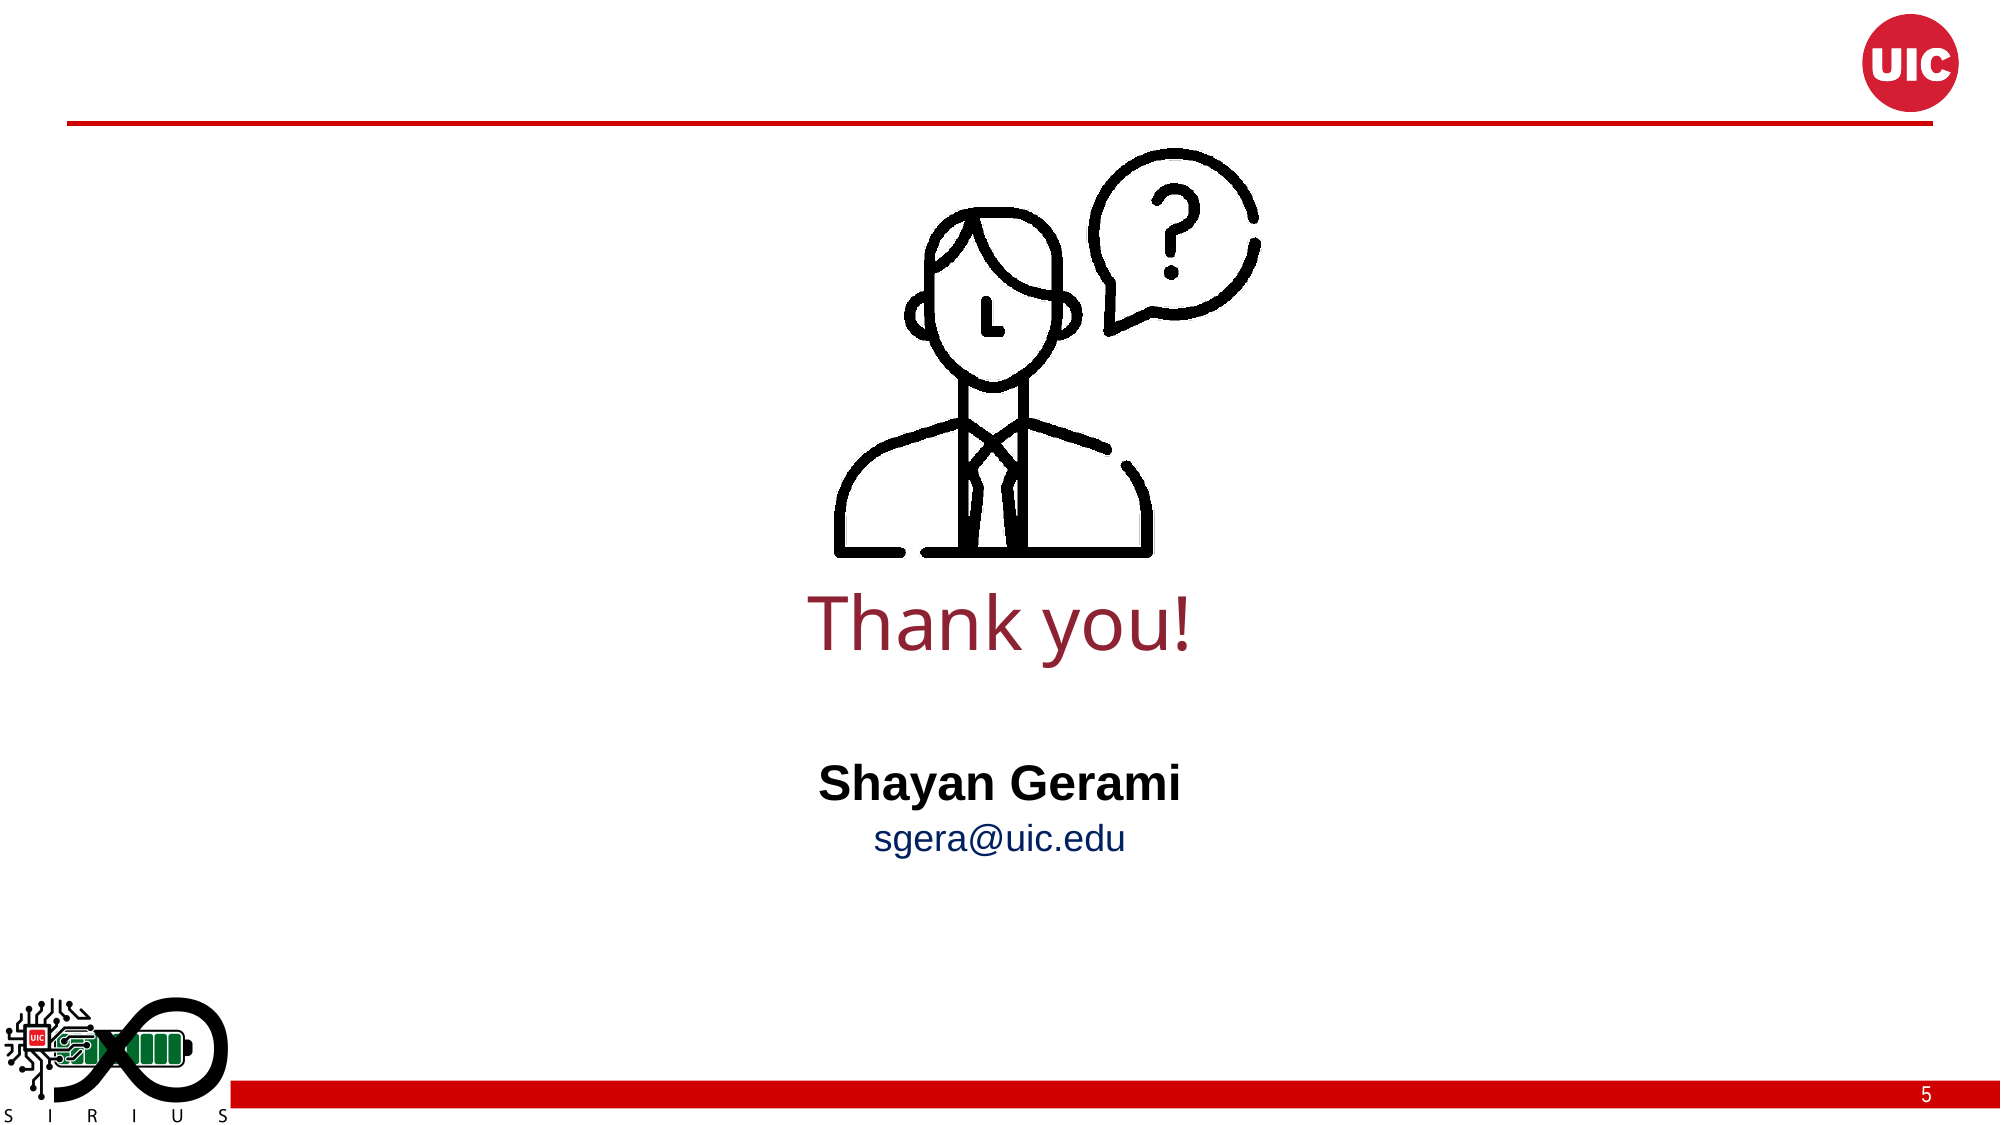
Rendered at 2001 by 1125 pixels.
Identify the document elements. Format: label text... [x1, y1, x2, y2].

picture [0, 994, 231, 1125]
text_box Shayan Gerami sgera@uic.edu [272, 693, 1728, 931]
picture [1862, 13, 1961, 112]
picture [832, 146, 1262, 559]
text_box Thank you! [272, 567, 1728, 685]
